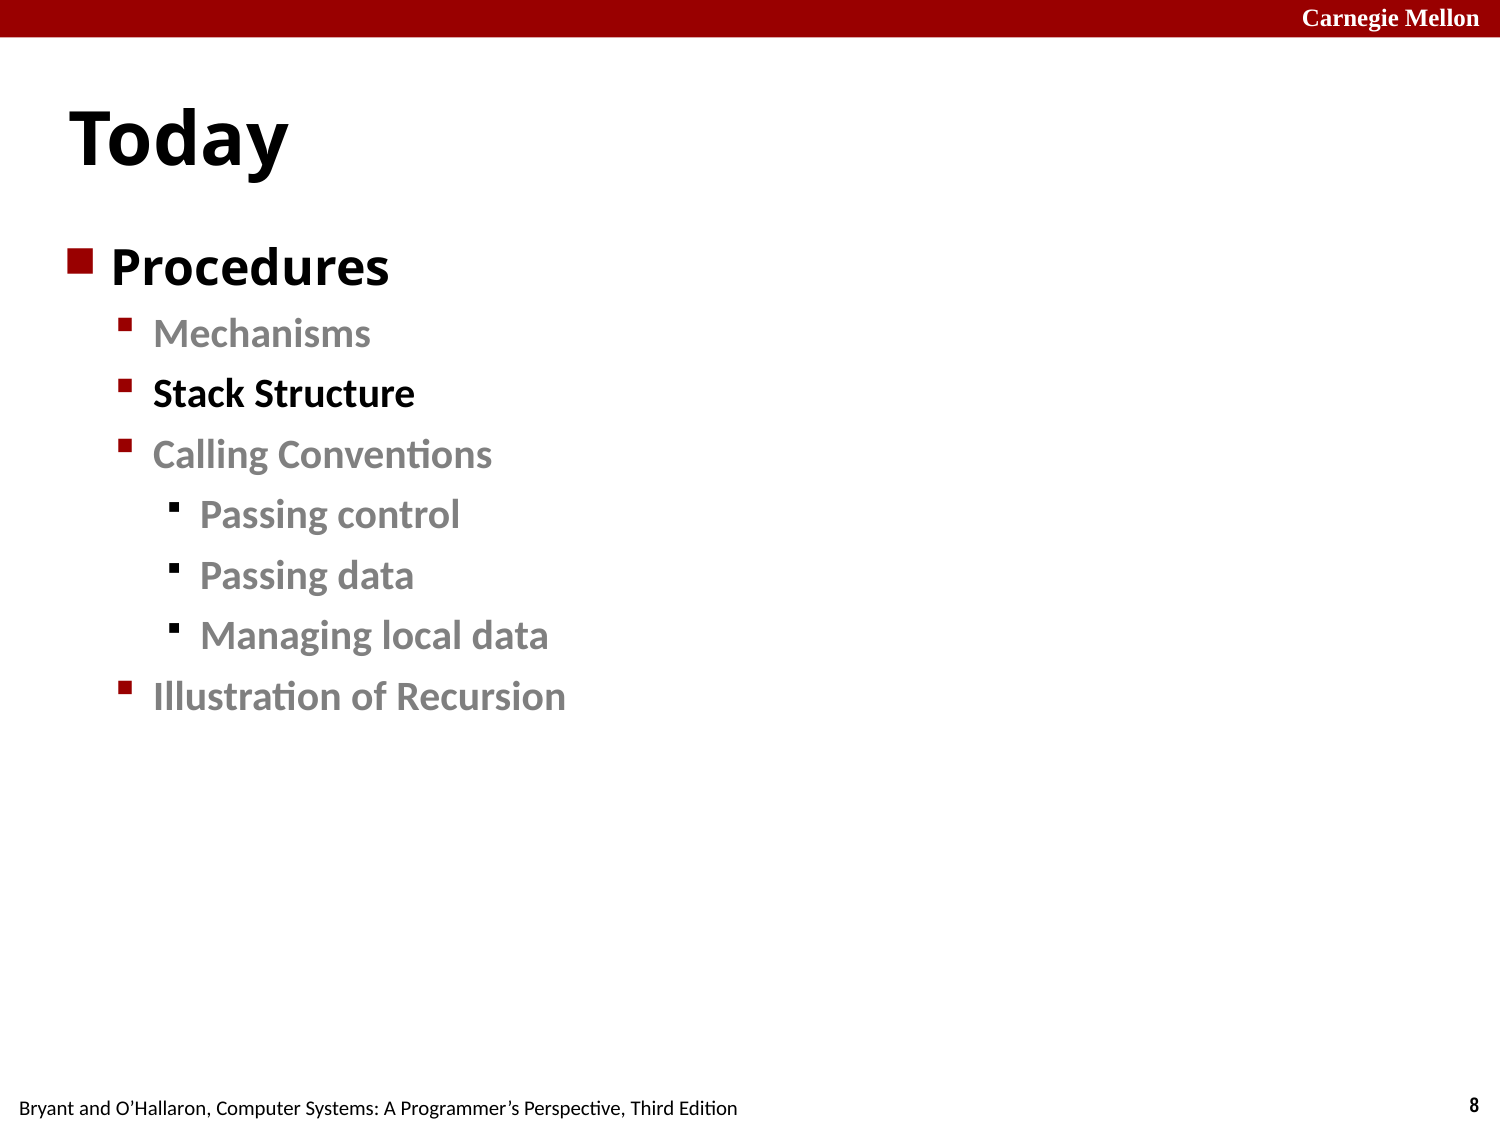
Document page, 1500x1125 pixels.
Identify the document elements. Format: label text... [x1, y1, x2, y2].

list Procedures Mechanisms Stack Structure Calling Conventions Passing control Passing data Managing local data Illustration of Recursion [62, 228, 1438, 1122]
title Today [62, 41, 1438, 228]
